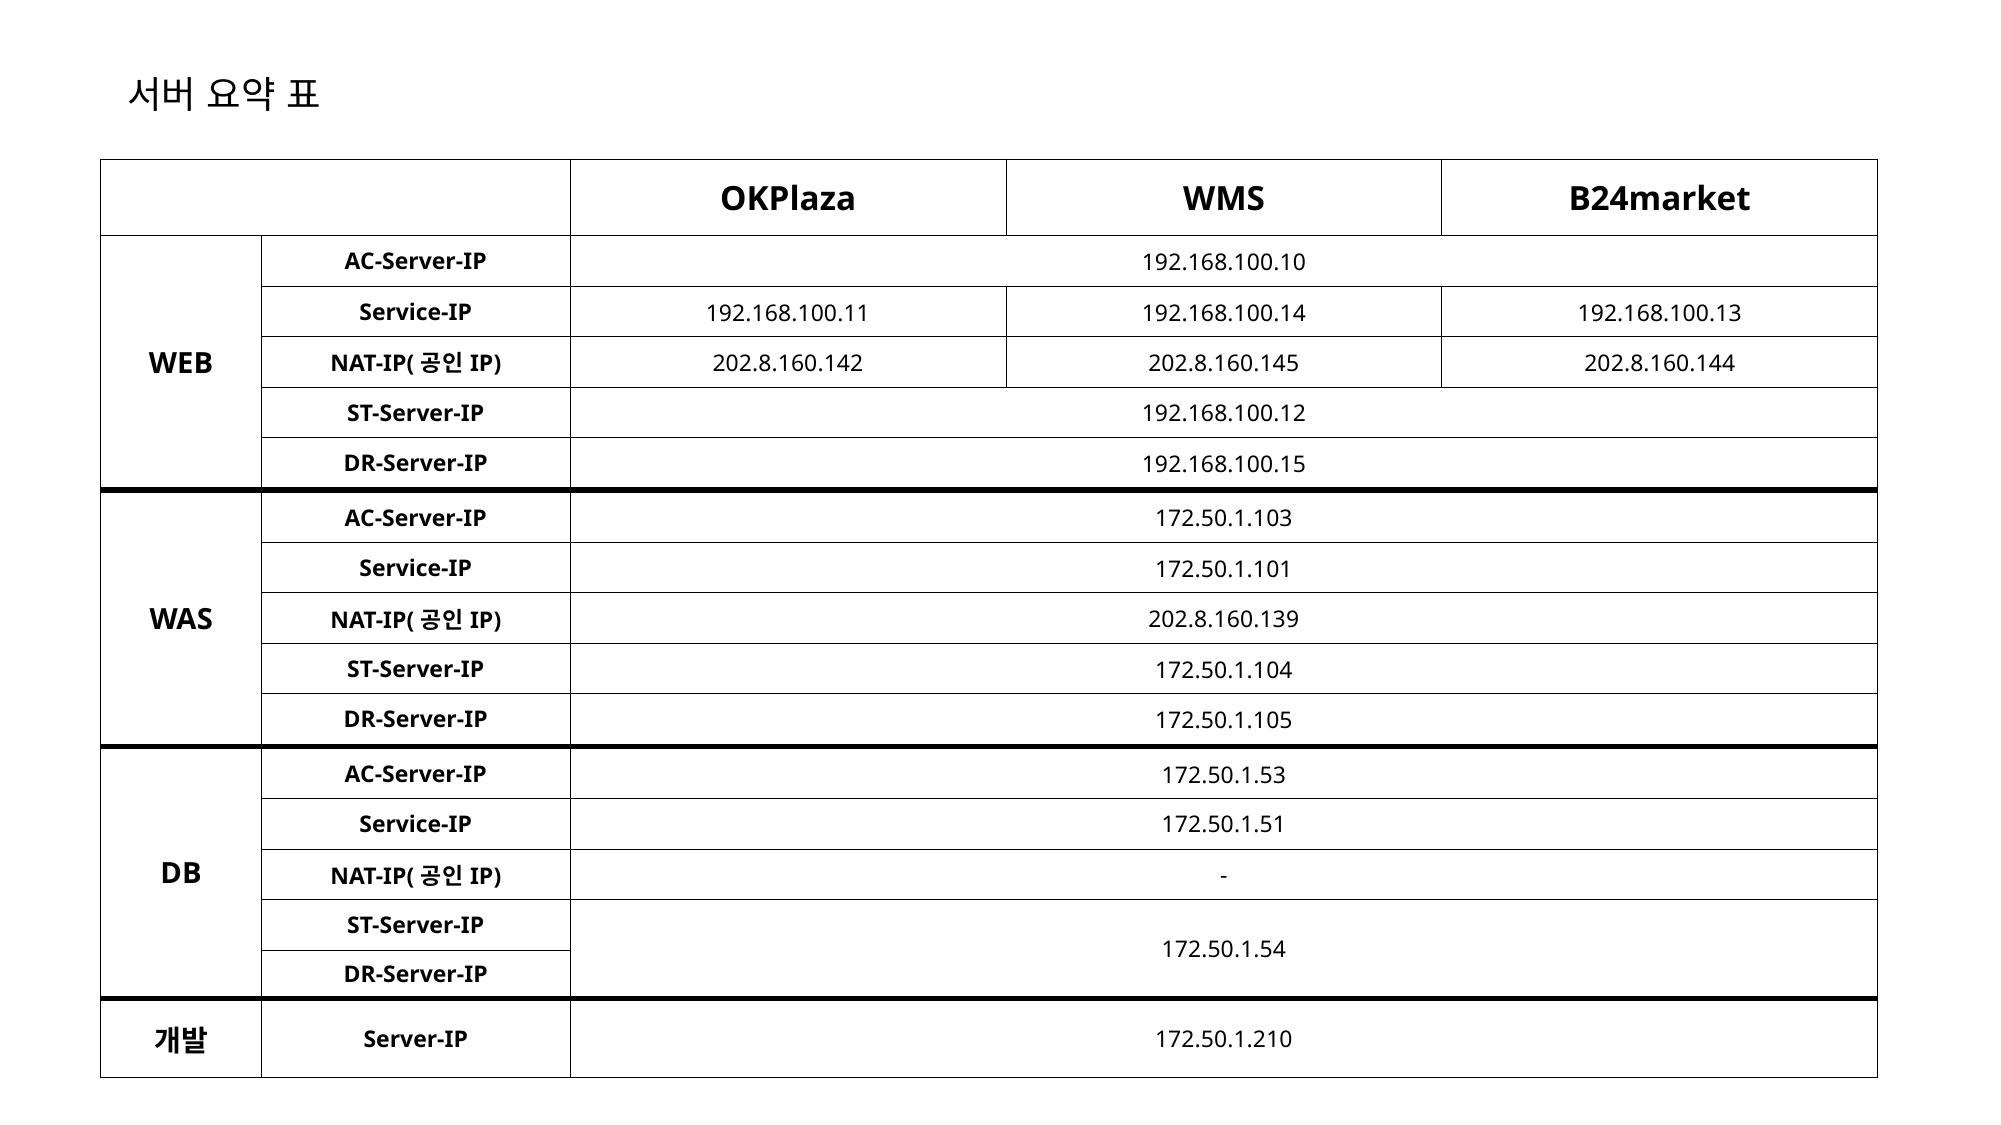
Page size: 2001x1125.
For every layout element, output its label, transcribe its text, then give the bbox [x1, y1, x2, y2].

table_cell 192.168.100.12 [571, 388, 1877, 437]
table_cell DB [101, 749, 261, 996]
table_cell 192.168.100.10 [571, 236, 1877, 286]
table_header OKPlaza [571, 160, 1006, 235]
table_cell [101, 488, 1877, 492]
table_cell NAT-IP(공인IP) [262, 337, 570, 387]
table_cell DR-Server-IP [262, 951, 570, 996]
table_cell WAS [101, 493, 261, 744]
table_header [101, 160, 570, 235]
table_cell NAT-IP(공인IP) [262, 593, 570, 643]
table_cell 202.8.160.139 [571, 593, 1877, 643]
table_cell 192.168.100.15 [571, 438, 1877, 487]
table_cell 172.50.1.54 [571, 900, 1877, 996]
table_cell 172.50.1.103 [571, 493, 1877, 542]
table_cell 202.8.160.144 [1442, 337, 1877, 387]
table_cell 192.168.100.11 [571, 287, 1006, 336]
table_cell AC-Server-IP [262, 749, 570, 798]
text_box 서버 요약 표 [112, 64, 336, 124]
table_cell AC-Server-IP [262, 493, 570, 542]
table_cell AC-Server-IP [262, 236, 570, 286]
table_cell 202.8.160.145 [1007, 337, 1441, 387]
table_cell 172.50.1.101 [571, 543, 1877, 592]
table_cell Service-IP [262, 799, 570, 849]
table_header WMS [1007, 160, 1441, 235]
table_cell DR-Server-IP [262, 438, 570, 487]
table_cell ST-Server-IP [262, 900, 570, 950]
table_cell ST-Server-IP [262, 388, 570, 437]
table_cell 172.50.1.210 [571, 1001, 1877, 1077]
table_cell 202.8.160.142 [571, 337, 1006, 387]
table_cell DR-Server-IP [262, 694, 570, 744]
table_cell 개발 [101, 1001, 261, 1077]
table_cell 172.50.1.51 [571, 799, 1877, 849]
table_cell 172.50.1.53 [571, 749, 1877, 798]
table_cell WEB [101, 236, 261, 487]
table_cell 172.50.1.105 [571, 694, 1877, 744]
table_cell ST-Server-IP [262, 644, 570, 693]
table_header B24market [1442, 160, 1877, 235]
table_cell - [571, 850, 1877, 899]
table_cell Service-IP [262, 543, 570, 592]
table_cell 192.168.100.14 [1007, 287, 1441, 336]
table_cell Server-IP [262, 1001, 570, 1077]
table_cell 192.168.100.13 [1442, 287, 1877, 336]
table_cell NAT-IP(공인IP) [262, 850, 570, 899]
table_cell Service-IP [262, 287, 570, 336]
table_cell 172.50.1.104 [571, 644, 1877, 693]
